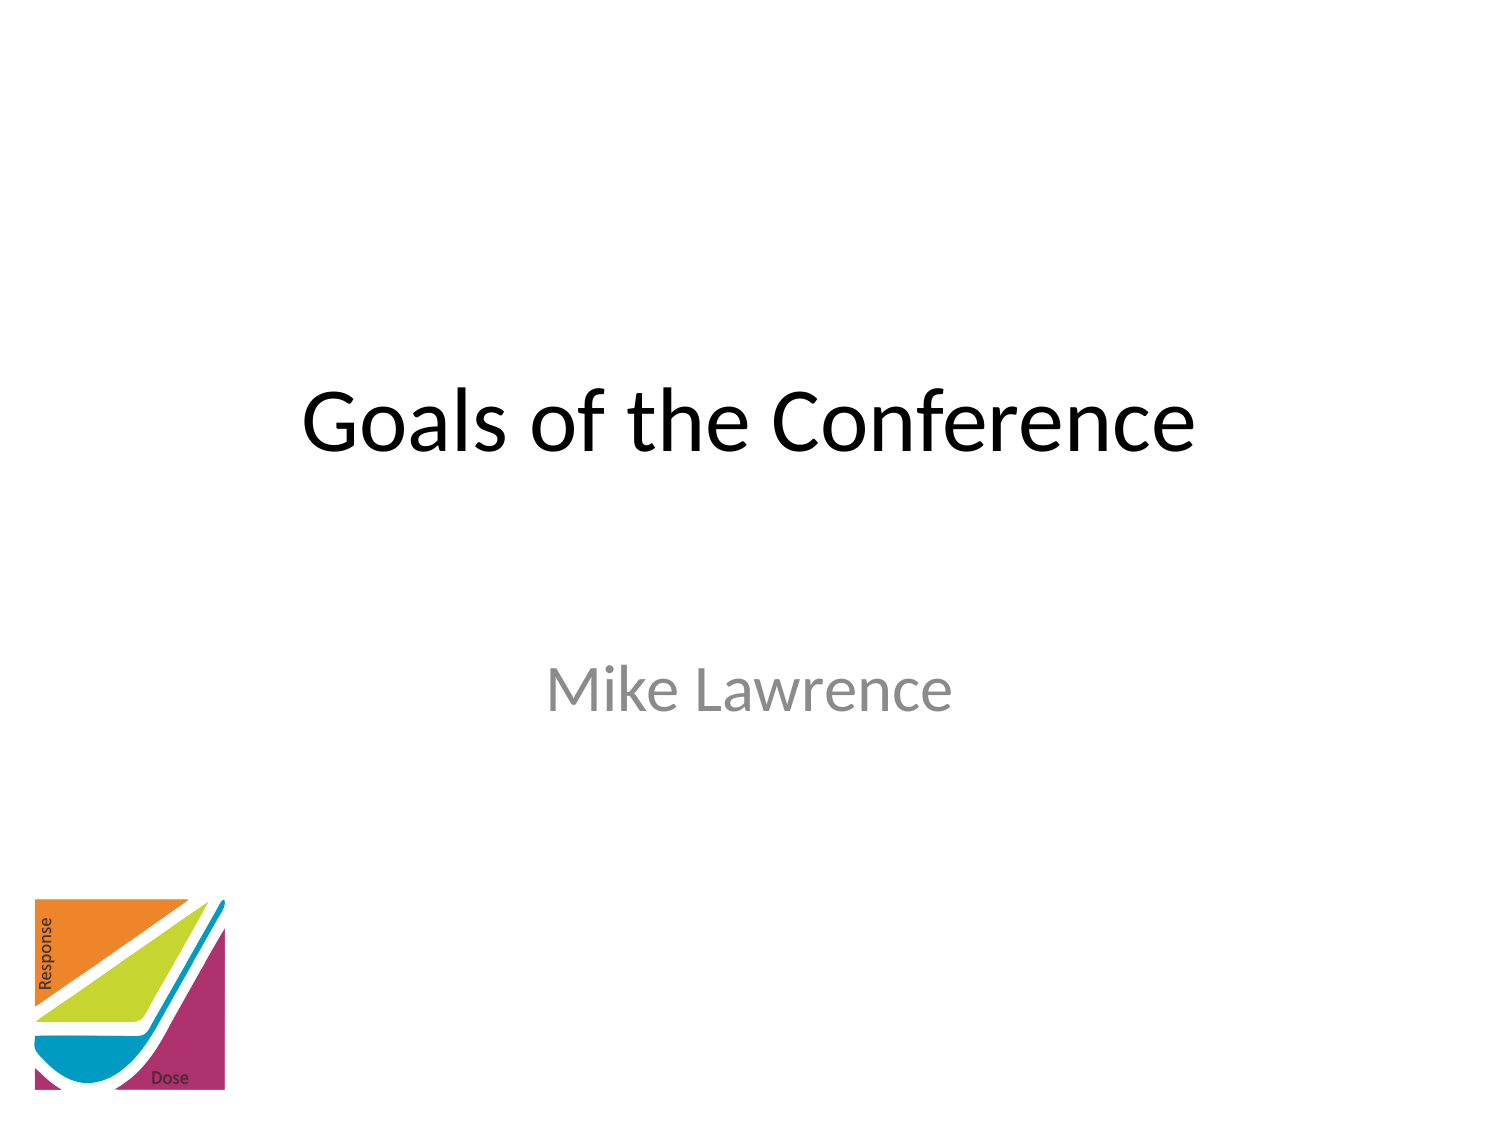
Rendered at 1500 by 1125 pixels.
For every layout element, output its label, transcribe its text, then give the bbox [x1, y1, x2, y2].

subtitle Mike Lawrence [225, 637, 1275, 925]
title Goals of the Conference [112, 349, 1388, 591]
picture [34, 899, 222, 1035]
picture [34, 899, 226, 1090]
